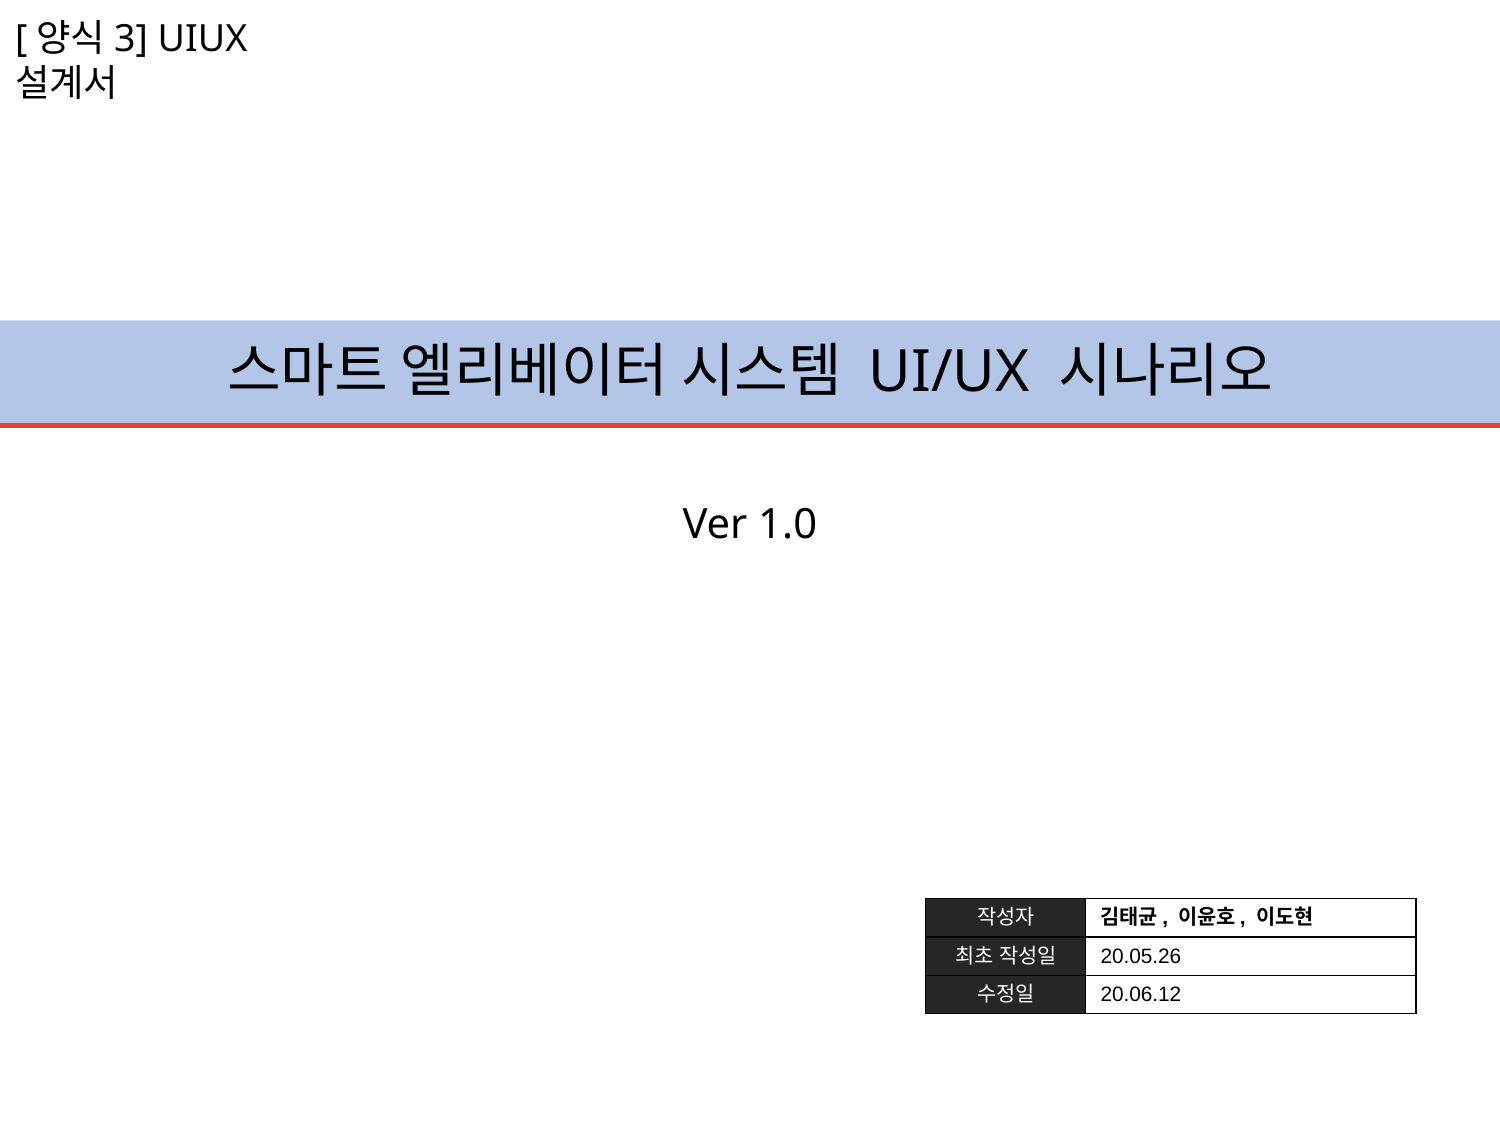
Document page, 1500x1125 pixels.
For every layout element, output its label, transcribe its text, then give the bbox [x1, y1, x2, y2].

table_cell 20.05.26 [1086, 938, 1415, 975]
table_header 작성자 [926, 899, 1085, 936]
table_cell 최초 작성일 [926, 938, 1085, 975]
table_header 김태균, 이윤호, 이도현 [1086, 899, 1415, 936]
table_cell 20.06.12 [1086, 976, 1415, 1013]
subtitle Ver 1.0 [187, 495, 1313, 568]
title 스마트 엘리베이터 시스템 UI/UX 시나리오 [112, 320, 1388, 426]
text_box [양식3] UIUX설계서 [0, 6, 364, 111]
table_cell 수정일 [926, 976, 1085, 1013]
